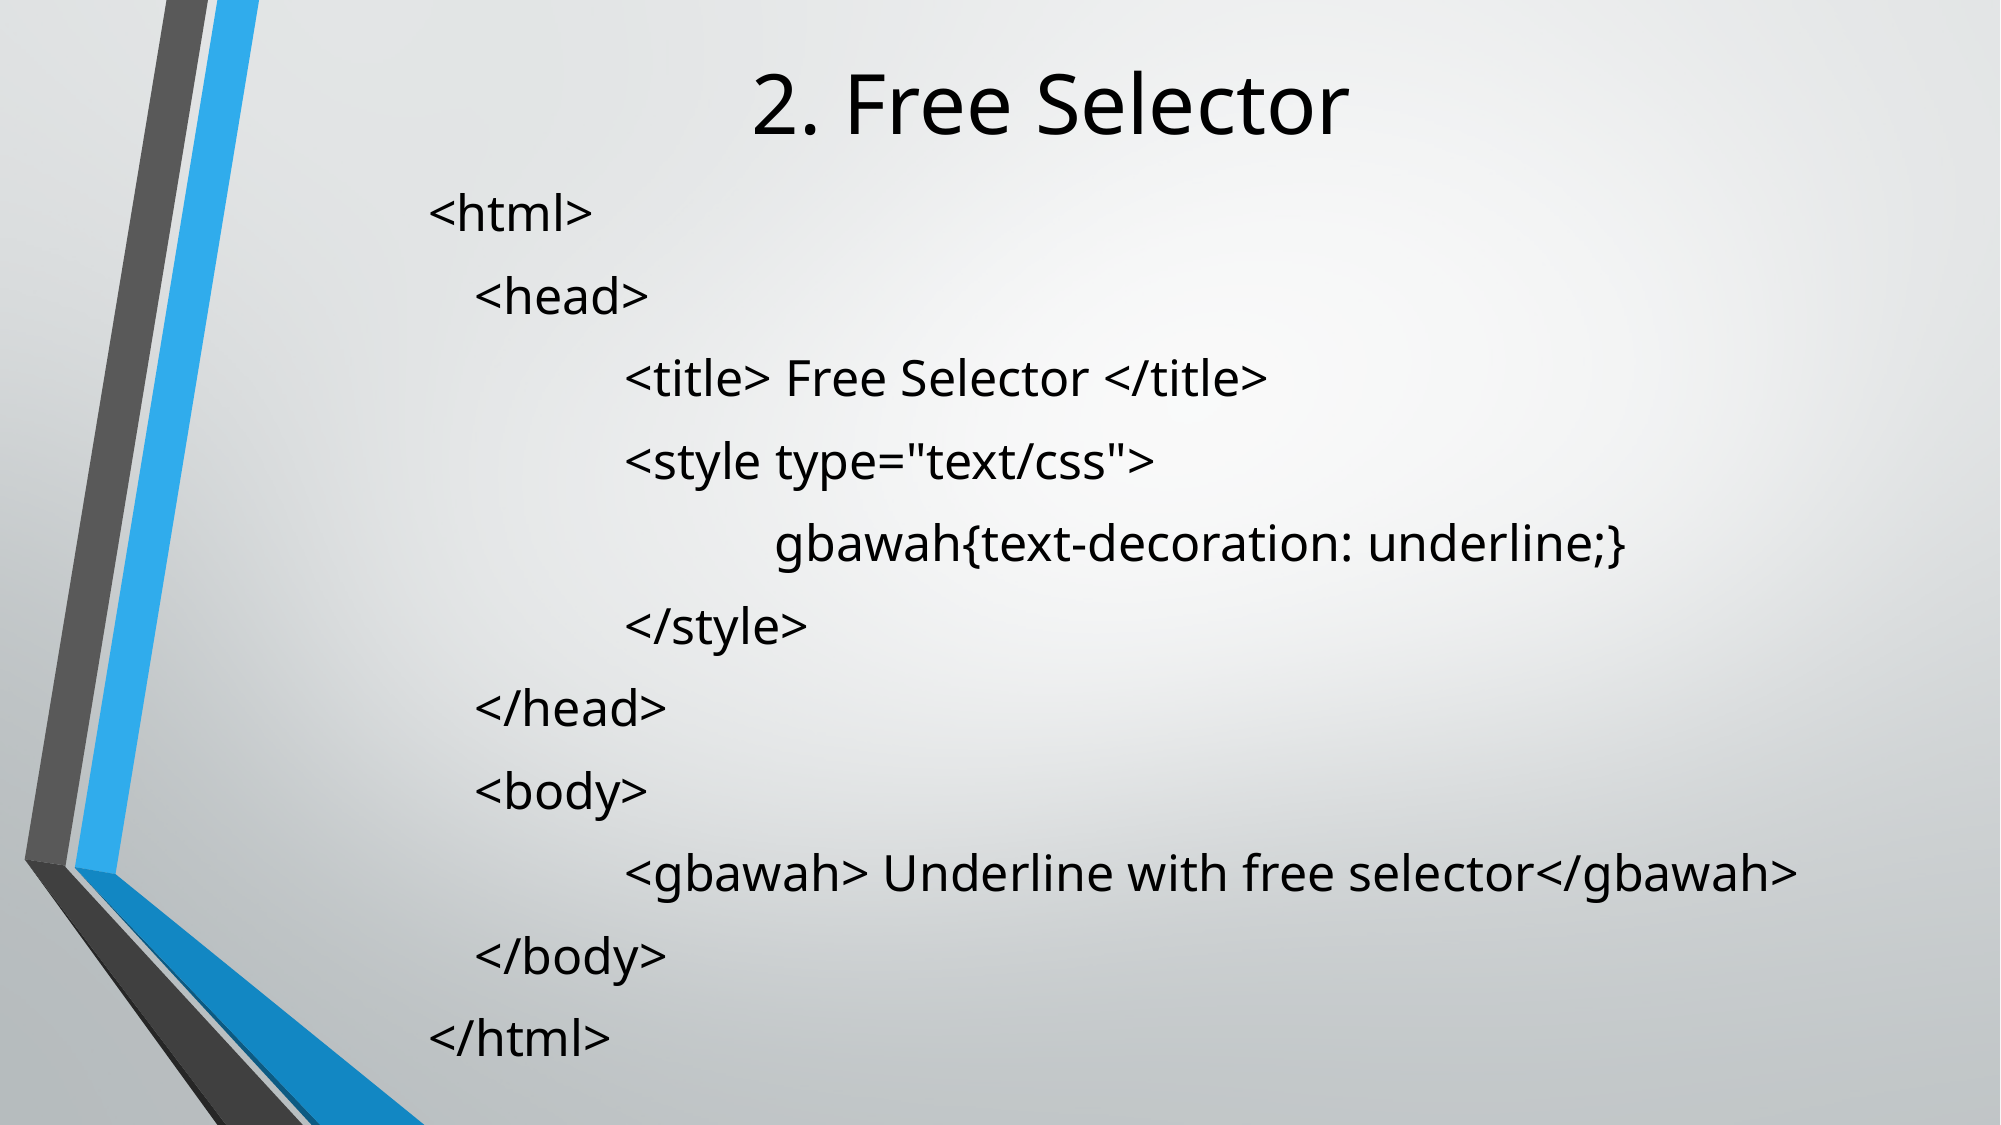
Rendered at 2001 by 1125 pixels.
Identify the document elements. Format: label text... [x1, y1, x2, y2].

list <html> <head> <title> Free Selector </title> <style type="text/css"> gbawah{text-decoration: underline;} </style> </head> <body> <gbawah> Underline with free selector</gbawah> </body> </html> [413, 170, 1939, 1078]
title 2. Free Selector [229, 31, 1874, 171]
